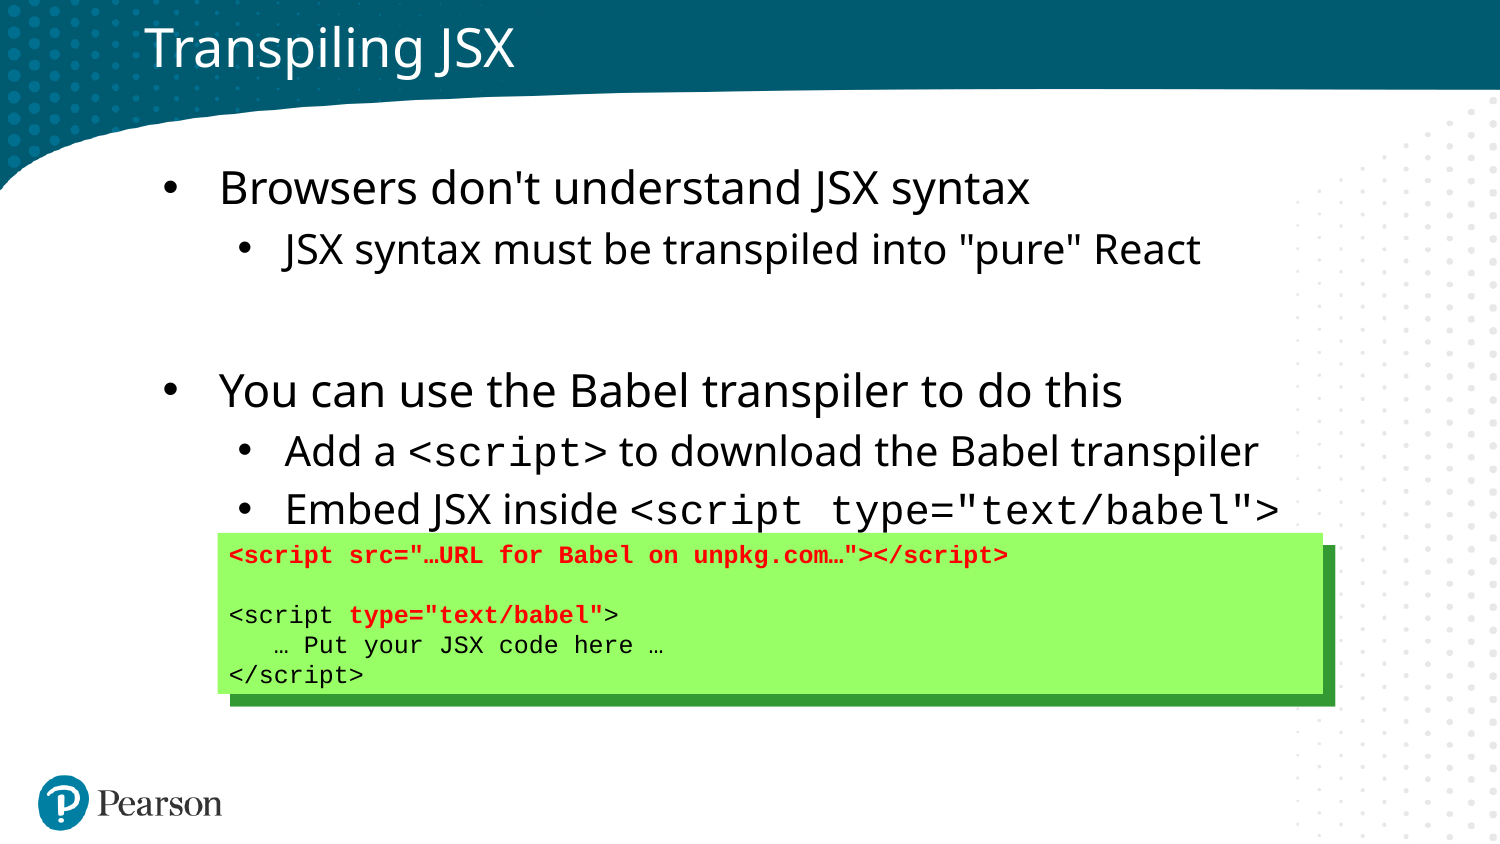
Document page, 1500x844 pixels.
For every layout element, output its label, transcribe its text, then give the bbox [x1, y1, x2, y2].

title Transpiling JSX [130, 6, 1369, 98]
text_box <script src="…URL for Babel on unpkg.com…"></script> <script type="text/babel"> … Put your JSX code here … </script> [217, 532, 1323, 694]
list Browsers don't understand JSX syntax JSX syntax must be transpiled into "pure" React You can use the Babel transpiler to do this Add a <script> to download the Babel transpiler Embed JSX inside <script type="text/babel"> [147, 151, 1351, 766]
picture [0, 90, 1500, 844]
